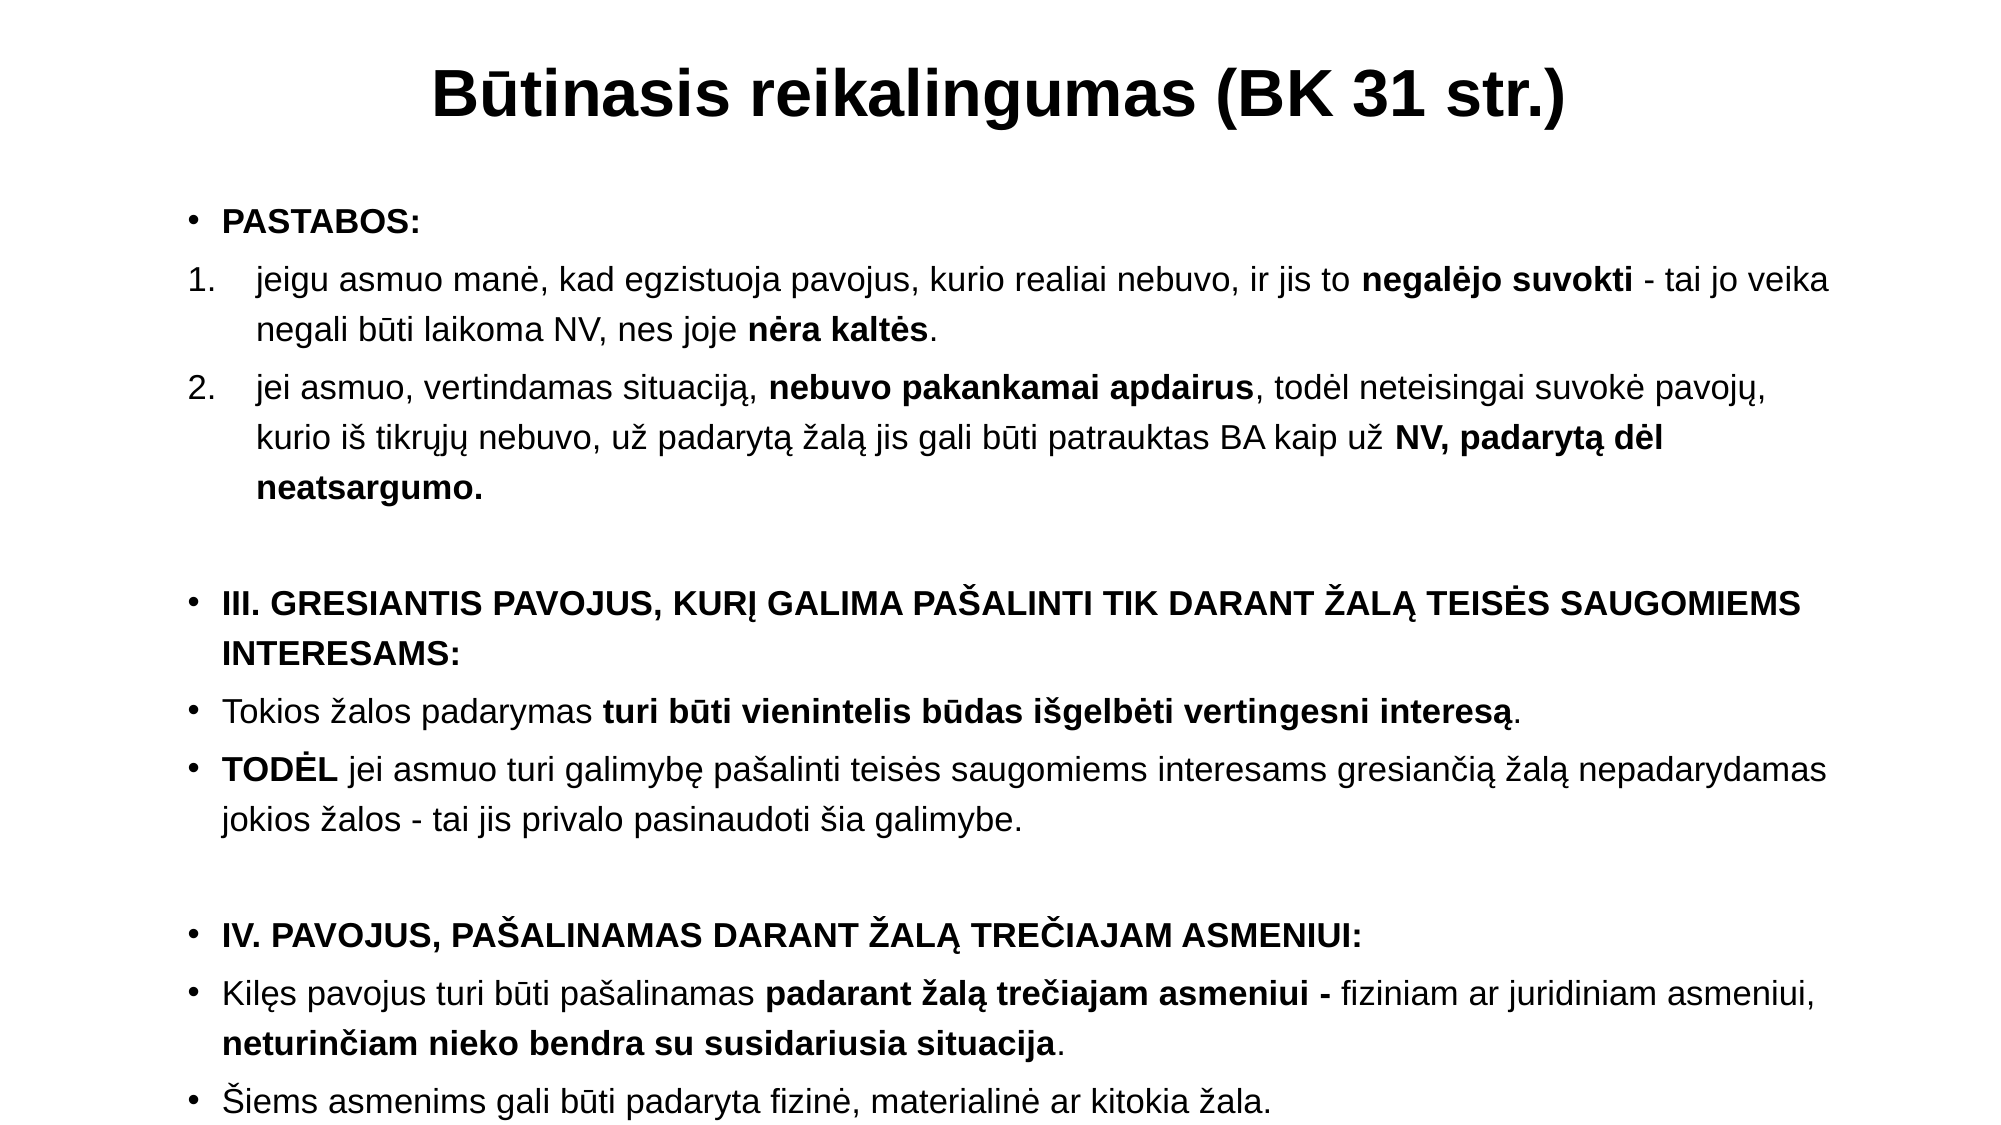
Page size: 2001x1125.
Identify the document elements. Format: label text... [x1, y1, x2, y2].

text_box Būtinasis reikalingumas (BK 31 str.) [137, 23, 1863, 166]
list PASTABOS: jeigu asmuo manė, kad egzistuoja pavojus, kurio realiai nebuvo, ir jis to negalėjo suvokti - tai jo veika negali būti laikoma NV, nes joje nėra kaltės. jei asmuo, vertindamas situaciją, nebuvo pakankamai apdairus, todėl neteisingai suvokė pavojų, kurio iš tikrųjų nebuvo, už padarytą žalą jis gali būti patrauktas BA kaip už NV, padarytą dėl neatsargumo. III. GRESIANTIS PAVOJUS, KURĮ GALIMA PAŠALINTI TIK DARANT ŽALĄ TEISĖS SAUGOMIEMS INTERESAMS: Tokios žalos padarymas turi būti vienintelis būdas išgelbėti vertin­gesni interesą. TODĖL jei asmuo turi galimybę pašalinti teisės saugomiems interesams gresiančią žalą nepadarydamas jokios žalos - tai jis privalo pasinaudoti šia galimybe. IV. PAVOJUS, PAŠALINAMAS DARANT ŽALĄ TREČIAJAM ASMENIUI: Kilęs pavojus turi būti pašalinamas pa­darant žalą trečiajam asmeniui - fiziniam ar juridiniam asmeniui, neturinčiam nieko bendra su susidariusia situacija. Šiems asmenims gali būti padaryta fizinė, materialinė ar kitokia žala. [172, 183, 1863, 1125]
